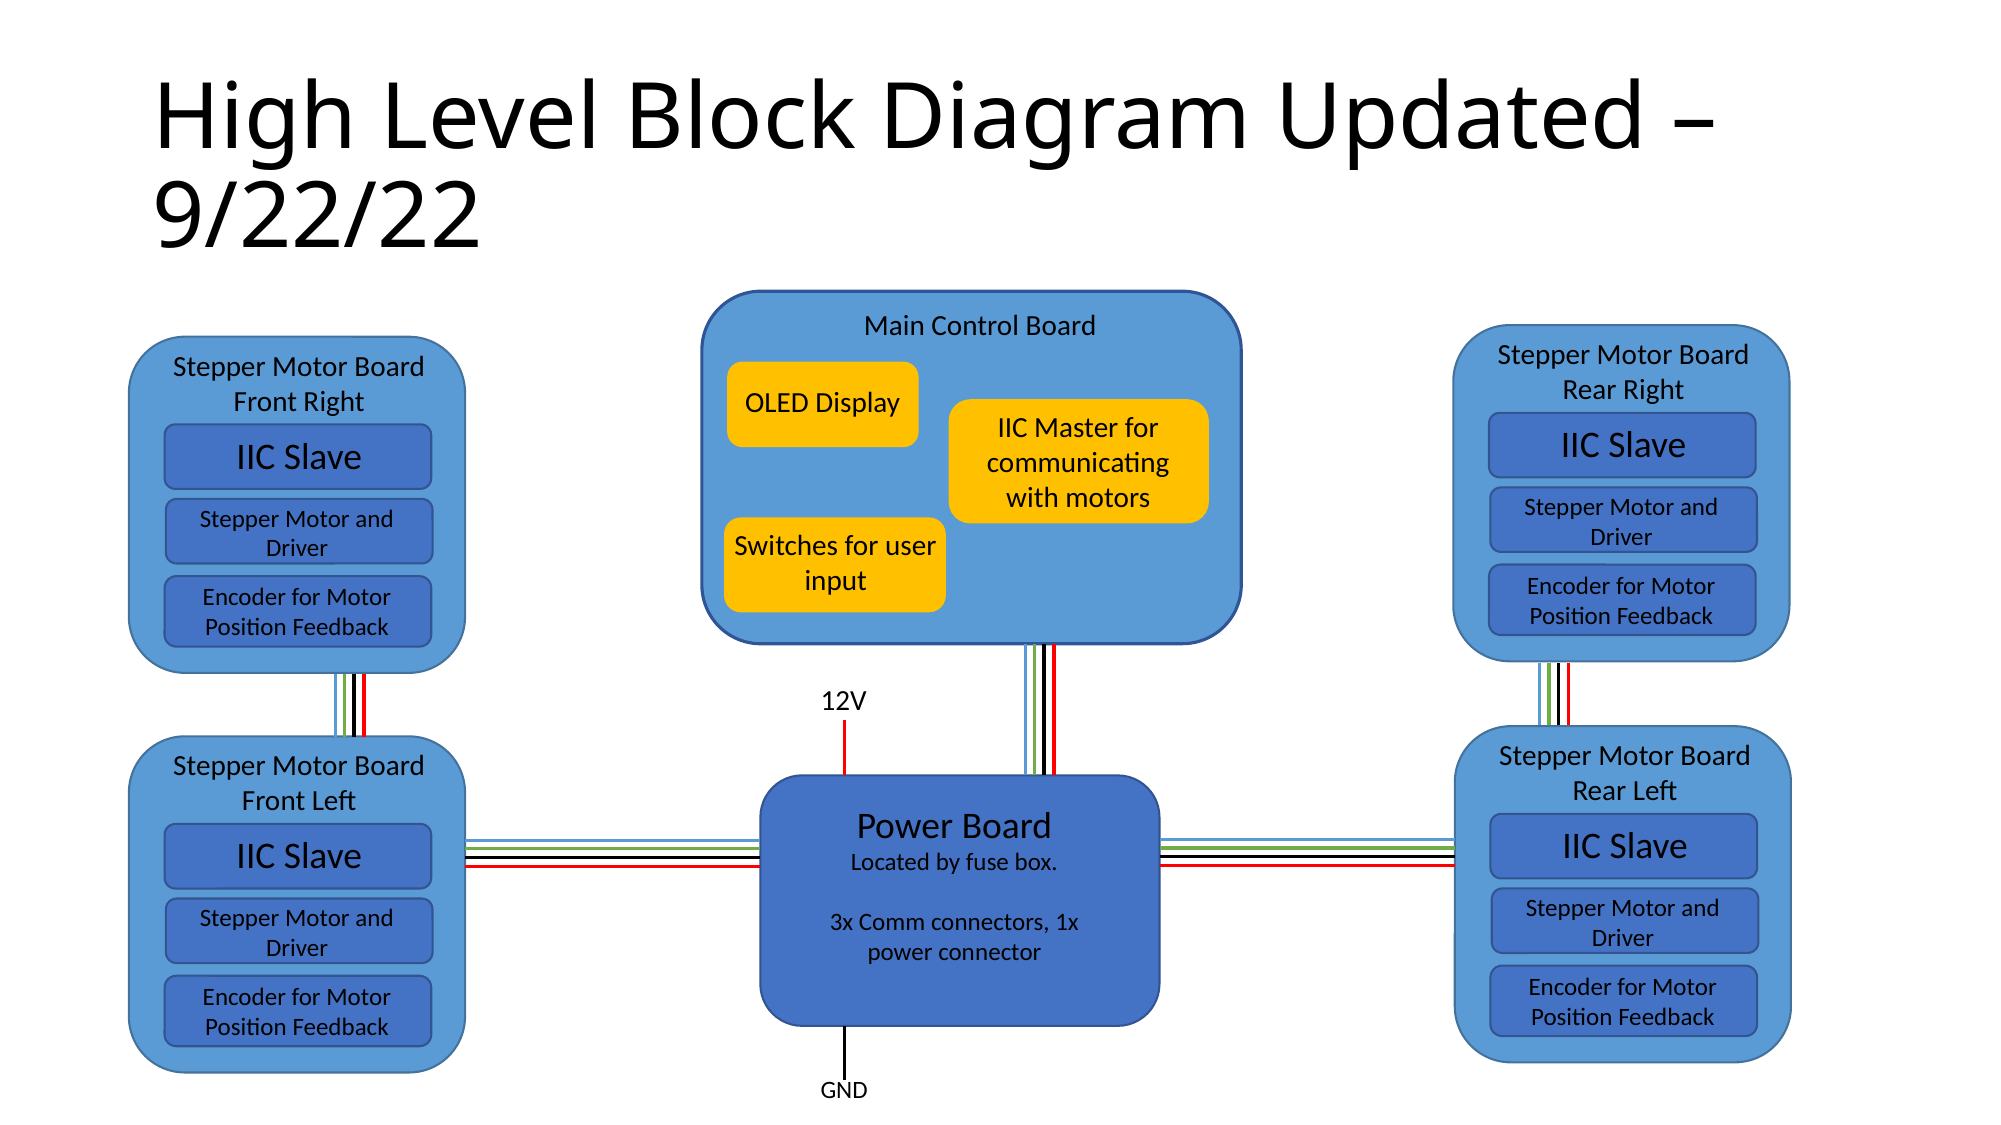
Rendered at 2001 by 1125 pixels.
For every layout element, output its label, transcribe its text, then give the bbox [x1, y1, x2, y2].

text_box Stepper Motor and Driver [1500, 483, 1743, 558]
text_box [1744, 887, 1760, 954]
text_box [1489, 964, 1502, 1038]
text_box Encoder for Motor Position Feedback [176, 573, 418, 649]
text_box [759, 774, 1161, 1027]
text_box [1744, 964, 1759, 1038]
text_box GND [799, 1066, 890, 1111]
text_box [164, 497, 176, 565]
text_box IIC Slave [1504, 814, 1746, 874]
text_box Stepper Motor and Driver [1502, 884, 1744, 959]
text_box [163, 575, 176, 648]
text_box [163, 425, 433, 490]
text_box Stepper Motor Board Front Left [154, 739, 444, 824]
text_box Stepper Motor and Driver [176, 494, 418, 570]
text_box Encoder for Motor Position Feedback [1502, 962, 1744, 1038]
text_box [1490, 887, 1502, 954]
text_box Main Control Board [808, 298, 1152, 349]
text_box [418, 897, 434, 965]
text_box [727, 361, 919, 448]
text_box IIC Master for communicating with motors [959, 400, 1197, 521]
text_box 12V [805, 674, 883, 724]
text_box [948, 402, 959, 521]
text_box [700, 289, 1243, 646]
text_box Stepper Motor and Driver [176, 894, 418, 969]
text_box [960, 401, 1209, 524]
text_box [163, 974, 176, 1048]
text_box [973, 695, 1106, 724]
text_box Encoder for Motor Position Feedback [1500, 561, 1743, 637]
text_box IIC Slave [178, 425, 420, 485]
text_box [726, 604, 944, 613]
text_box [418, 974, 433, 1048]
text_box OLED Display [728, 375, 917, 426]
text_box [1453, 734, 1792, 1064]
text_box [1487, 563, 1500, 636]
text_box Power Board Located by fuse box. 3x Comm connectors, 1x power connector [801, 793, 1108, 973]
text_box [1743, 563, 1757, 637]
text_box [127, 344, 467, 674]
text_box [164, 735, 430, 739]
text_box [1487, 413, 1757, 479]
text_box [127, 744, 467, 1074]
text_box [1452, 332, 1791, 663]
text_box Stepper Motor Board Front Right [154, 339, 444, 425]
text_box [1489, 814, 1759, 880]
text_box Encoder for Motor Position Feedback [176, 973, 418, 1048]
text_box [1489, 486, 1500, 553]
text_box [1522, 679, 1586, 709]
text_box Stepper Motor Board Rear Left [1480, 728, 1770, 814]
text_box IIC Slave [1503, 413, 1745, 473]
text_box Switches for user input [717, 518, 954, 604]
text_box [163, 824, 433, 890]
text_box [418, 497, 434, 565]
title High Level Block Diagram Updated – 9/22/22 [137, 59, 1863, 278]
text_box [418, 575, 433, 648]
text_box [165, 335, 429, 339]
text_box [318, 690, 381, 720]
text_box [164, 897, 176, 965]
text_box [1743, 486, 1759, 553]
text_box Stepper Motor Board Rear Right [1479, 327, 1768, 413]
text_box IIC Slave [178, 824, 420, 884]
